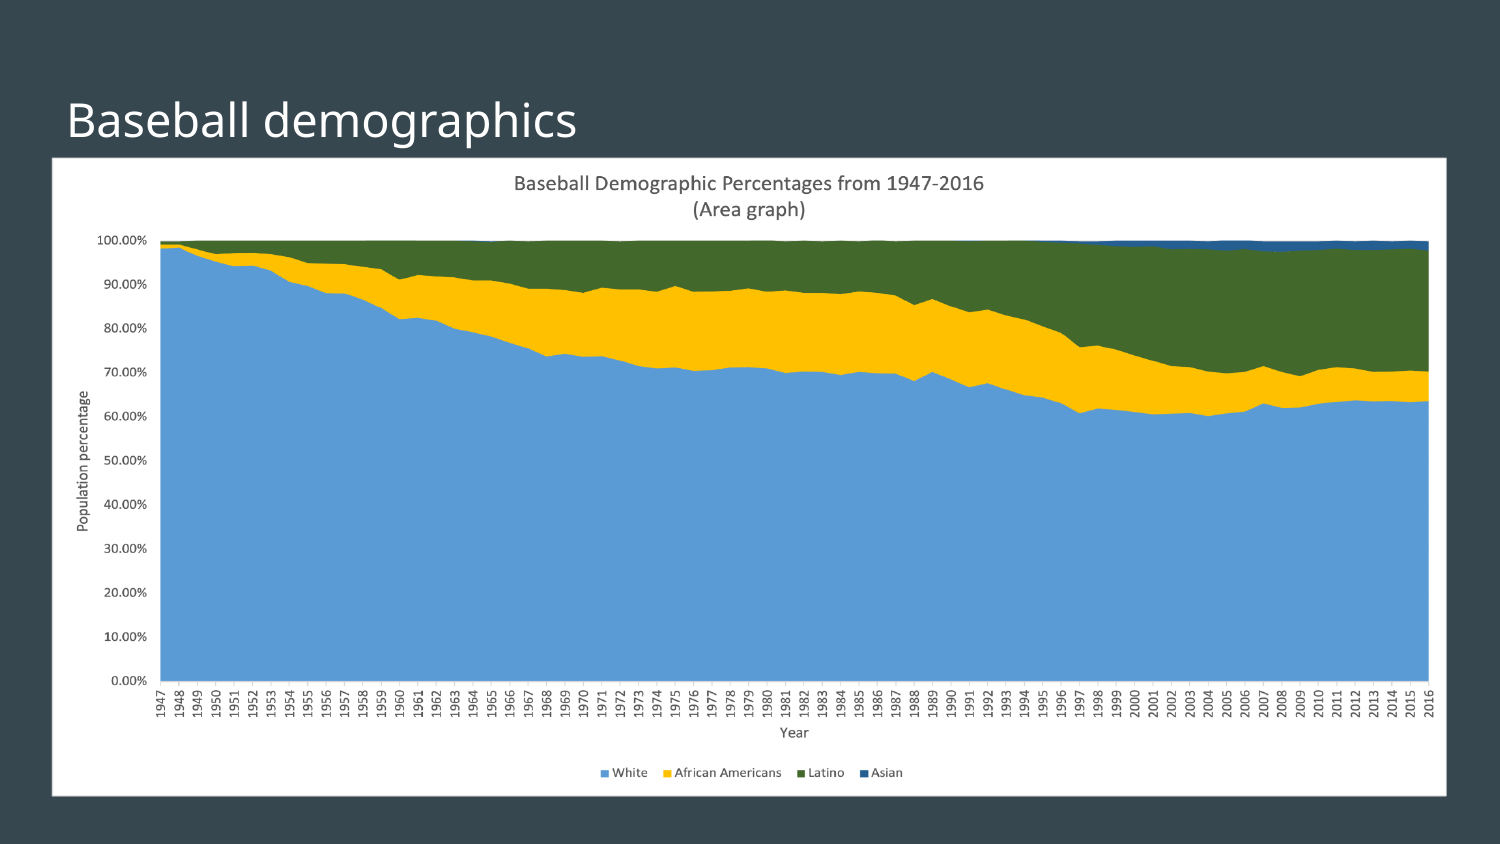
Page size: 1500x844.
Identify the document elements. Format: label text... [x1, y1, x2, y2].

picture [50, 156, 1450, 798]
title Baseball demographics [51, 72, 1449, 156]
